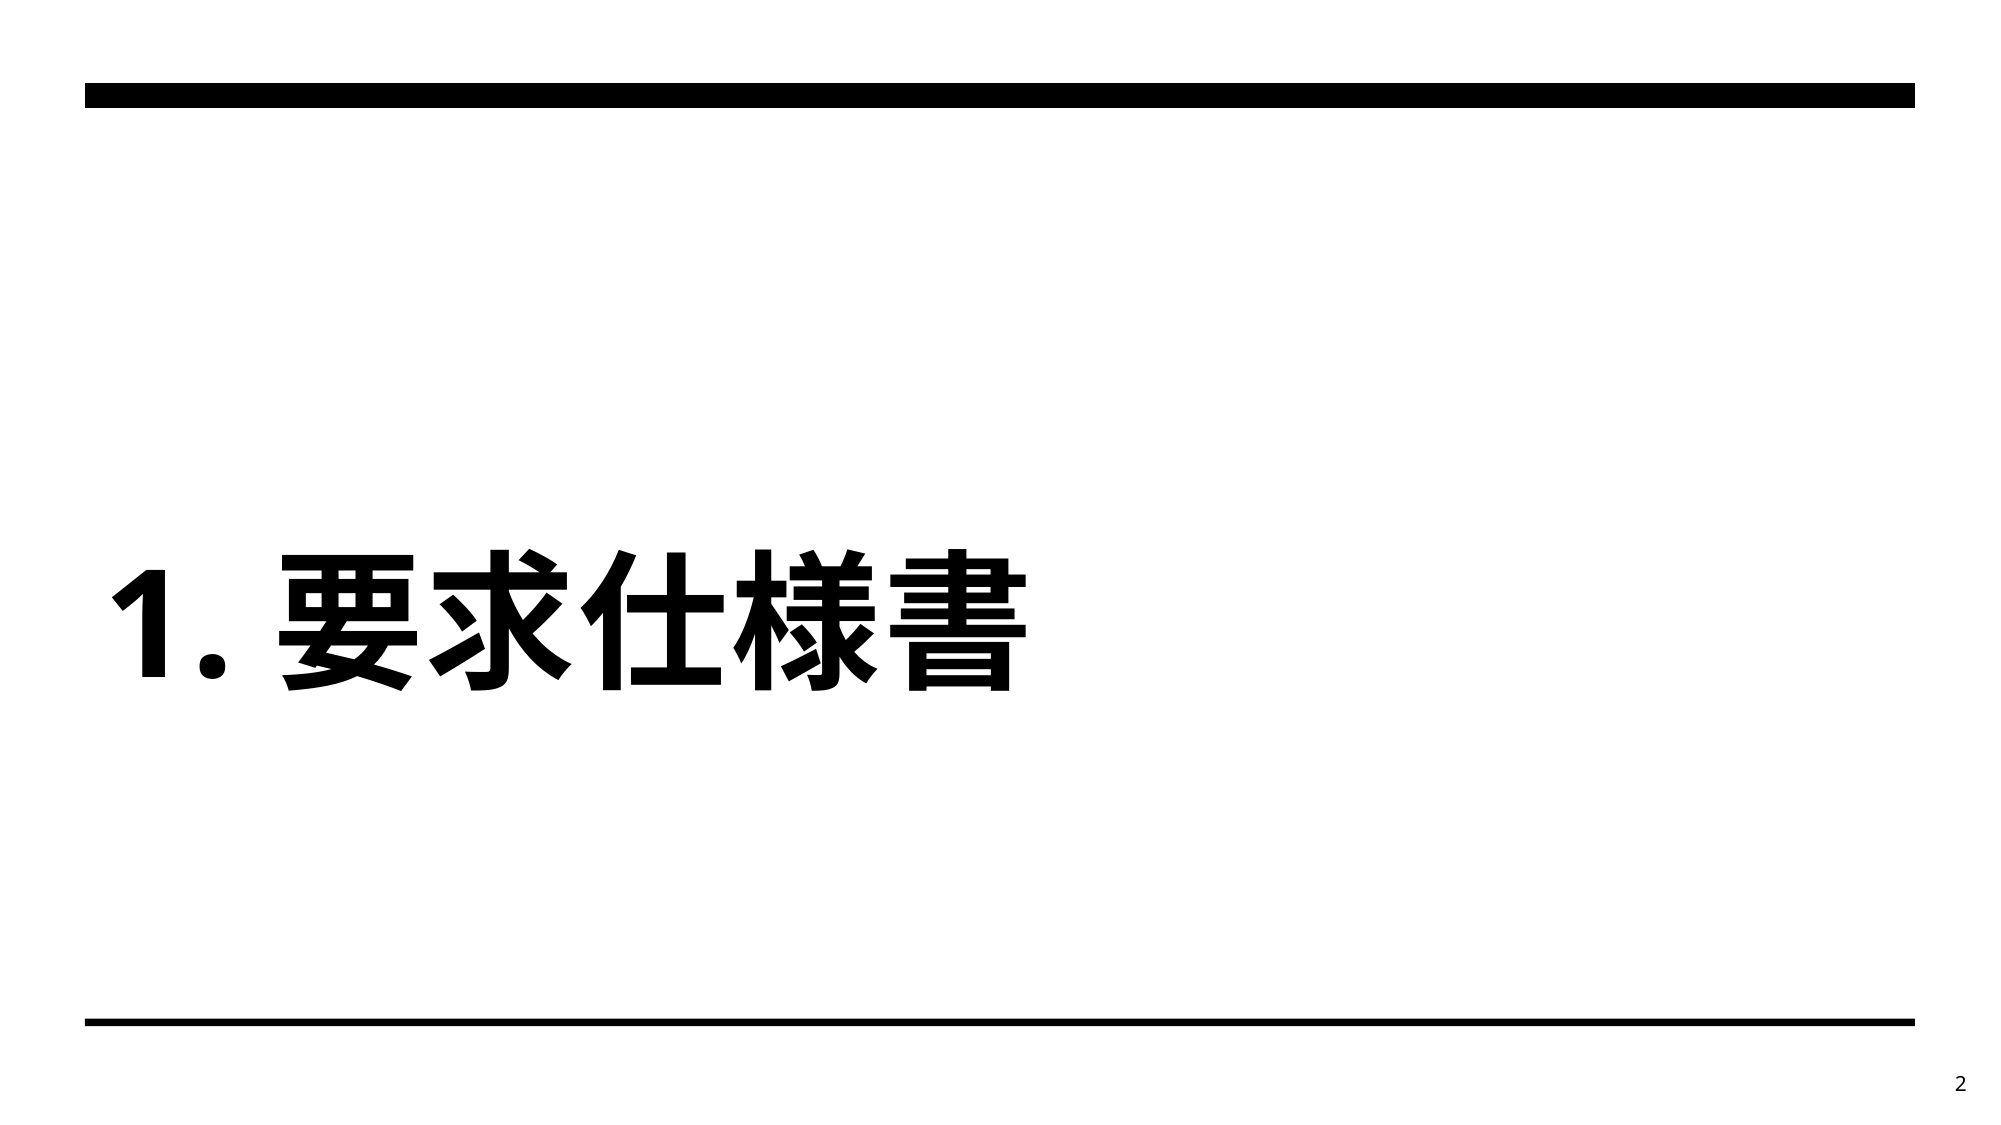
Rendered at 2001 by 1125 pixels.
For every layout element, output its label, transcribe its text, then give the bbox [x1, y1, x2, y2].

title 1.要求仕様書 [85, 160, 1916, 723]
slide_number 2 [1879, 1053, 1985, 1113]
